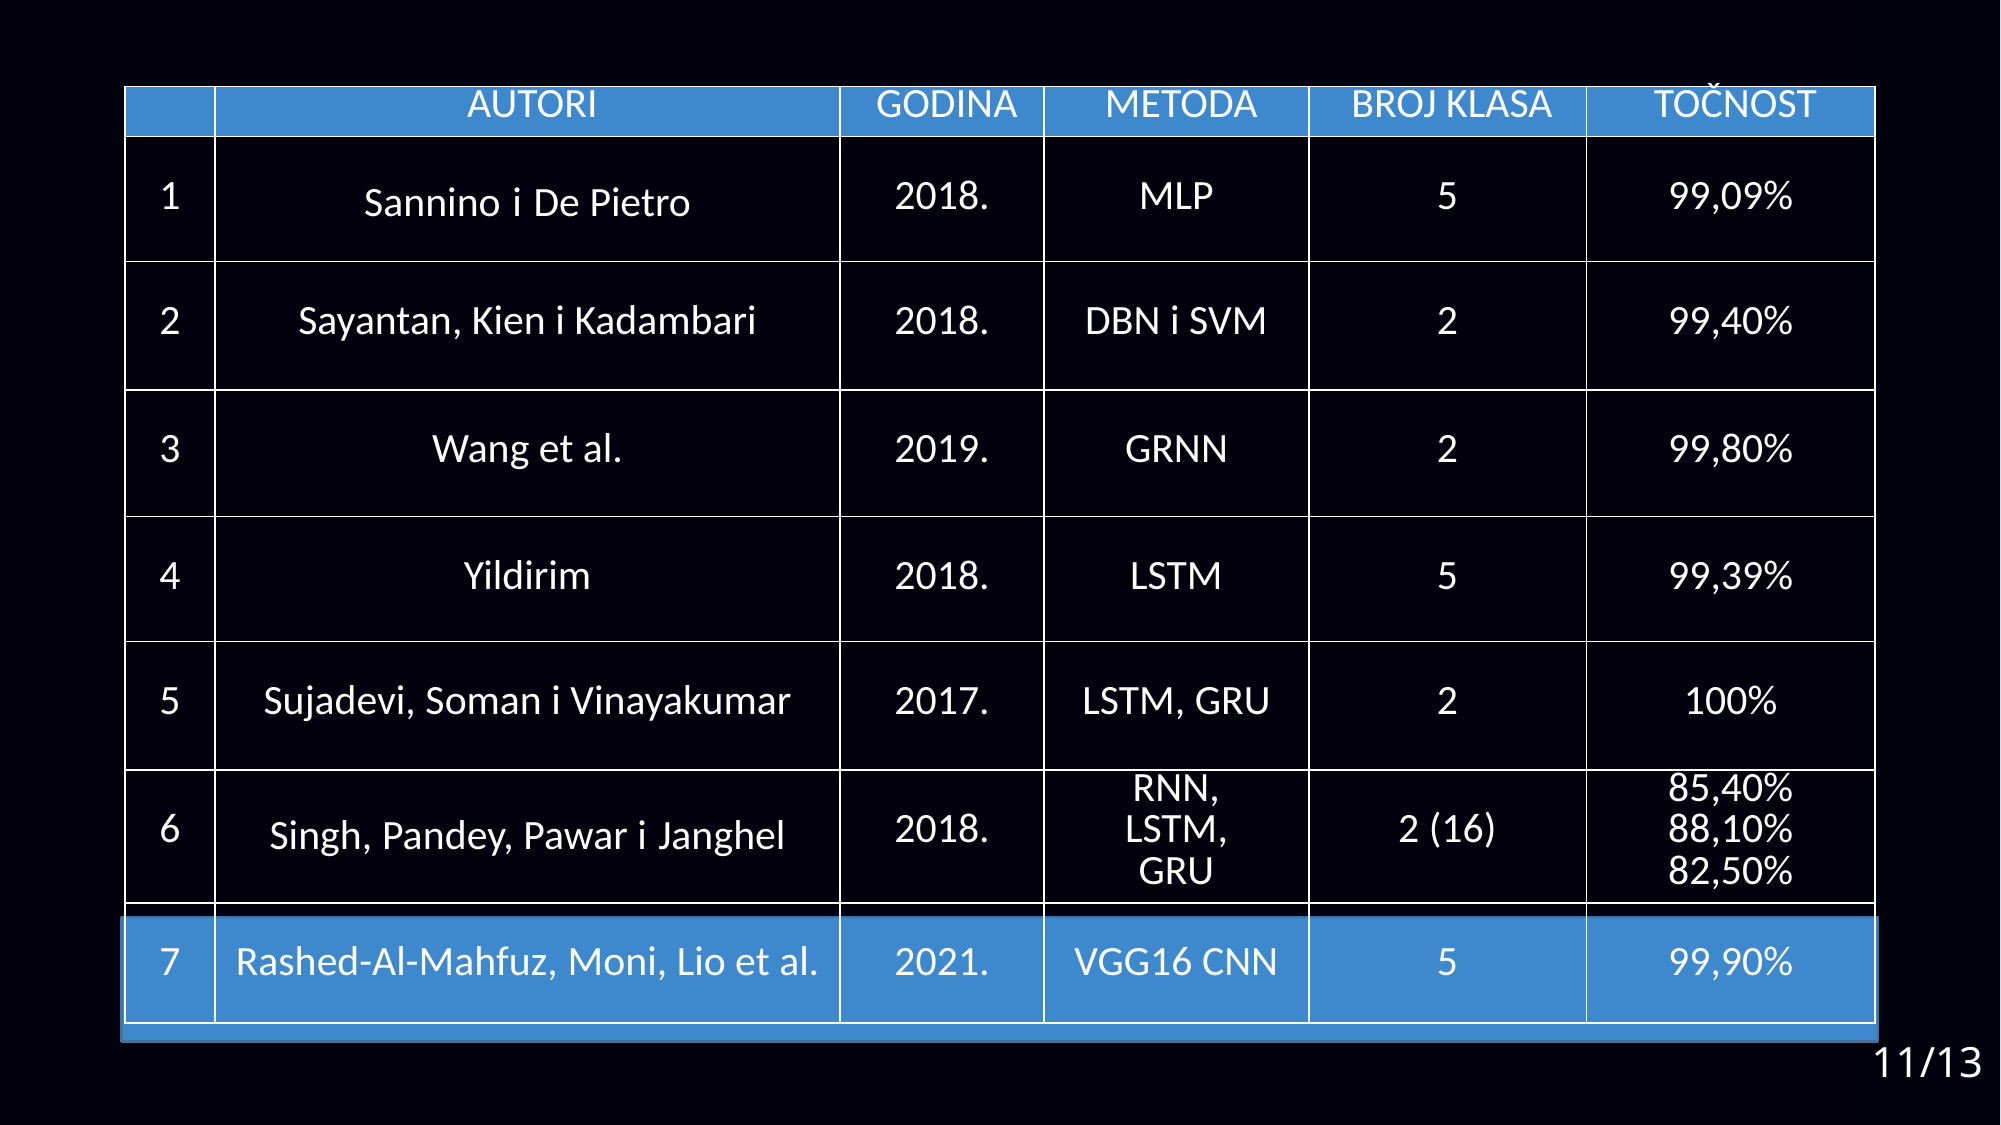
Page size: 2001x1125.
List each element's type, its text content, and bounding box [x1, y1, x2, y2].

table_cell 2 [1310, 642, 1586, 769]
table_header BROJ KLASA [1310, 87, 1586, 136]
table_header GODINA [841, 87, 1043, 136]
text_box [120, 916, 1852, 1043]
table_cell 2018. [841, 262, 1043, 389]
table_cell GRNN [1045, 391, 1308, 516]
table_cell 5 [1310, 517, 1586, 641]
table_cell 99,39% [1587, 517, 1874, 641]
table_cell LSTM [1045, 517, 1308, 641]
table_cell 5 [1310, 137, 1586, 261]
table_cell RNN, LSTM, GRU [1045, 771, 1308, 902]
table_cell 2 (16) [1310, 771, 1586, 902]
table_cell Yildirim [216, 517, 839, 641]
table_cell DBN i SVM [1045, 262, 1308, 389]
slide_number 11/13 [1852, 1012, 2000, 1110]
table_header TOČNOST [1587, 87, 1874, 136]
table_cell 2 [126, 262, 214, 389]
table_cell 4 [126, 517, 214, 641]
table_cell 2017. [841, 642, 1043, 769]
table_cell 1 [126, 137, 214, 261]
table_header AUTORI [216, 87, 839, 136]
table_cell 2 [1310, 262, 1586, 389]
table_cell 99,90% [1587, 904, 1874, 1022]
table_cell 85,40% 88,10% 82,50% [1587, 771, 1874, 902]
table_cell 2021. [841, 904, 1043, 1022]
table_cell VGG16 CNN [1045, 904, 1308, 1022]
table_cell 100% [1587, 642, 1874, 769]
table_cell 99,80% [1587, 391, 1874, 516]
table_cell 6 [126, 771, 214, 902]
table_cell Sayantan, Kien i Kadambari [216, 262, 839, 389]
table_cell 3 [126, 391, 214, 516]
table_cell Sujadevi, Soman i Vinayakumar [216, 642, 839, 769]
table_cell 99,09% [1587, 137, 1874, 261]
table_cell 2019. [841, 391, 1043, 516]
table_cell 5 [126, 642, 214, 769]
table_header [126, 87, 214, 136]
table_cell 2 [1310, 391, 1586, 516]
table_cell 2018. [841, 137, 1043, 261]
table_cell Rashed-Al-Mahfuz, Moni, Lio et al. [216, 904, 839, 1022]
table_cell Sannino i De Pietro [216, 137, 839, 261]
table_cell 7 [126, 904, 214, 1022]
table_cell LSTM, GRU [1045, 642, 1308, 769]
table_cell Wang et al. [216, 391, 839, 516]
table_cell 2018. [841, 517, 1043, 641]
table_cell Singh, Pandey, Pawar i Janghel [216, 771, 839, 902]
table_cell 5 [1310, 904, 1586, 1022]
table_cell 99,40% [1587, 262, 1874, 389]
table_cell MLP [1045, 137, 1308, 261]
table_cell 2018. [841, 771, 1043, 902]
table_header METODA [1045, 87, 1308, 136]
